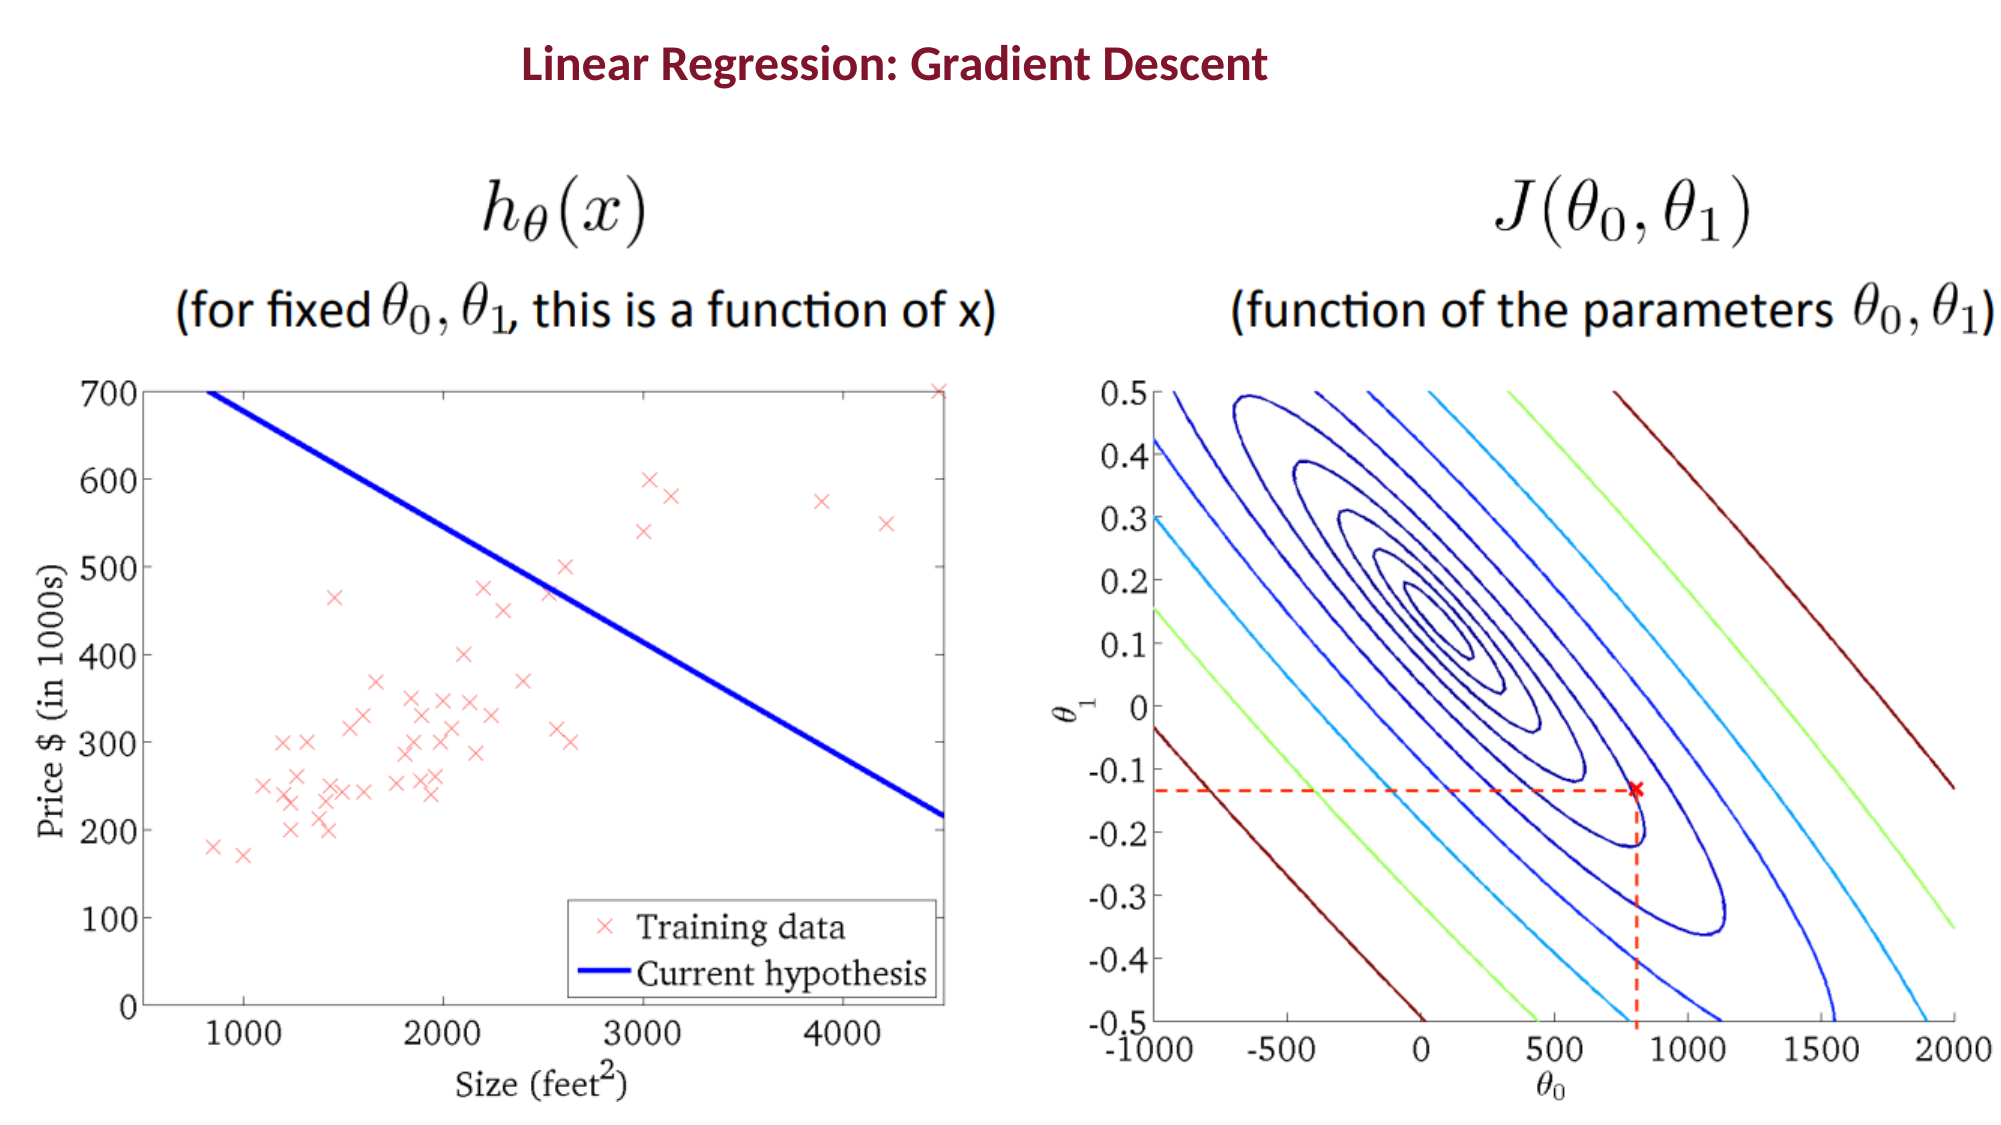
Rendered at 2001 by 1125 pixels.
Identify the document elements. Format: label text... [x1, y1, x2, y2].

picture [0, 165, 2000, 1102]
text_box Linear Regression: Gradient Descent [506, 23, 1595, 99]
